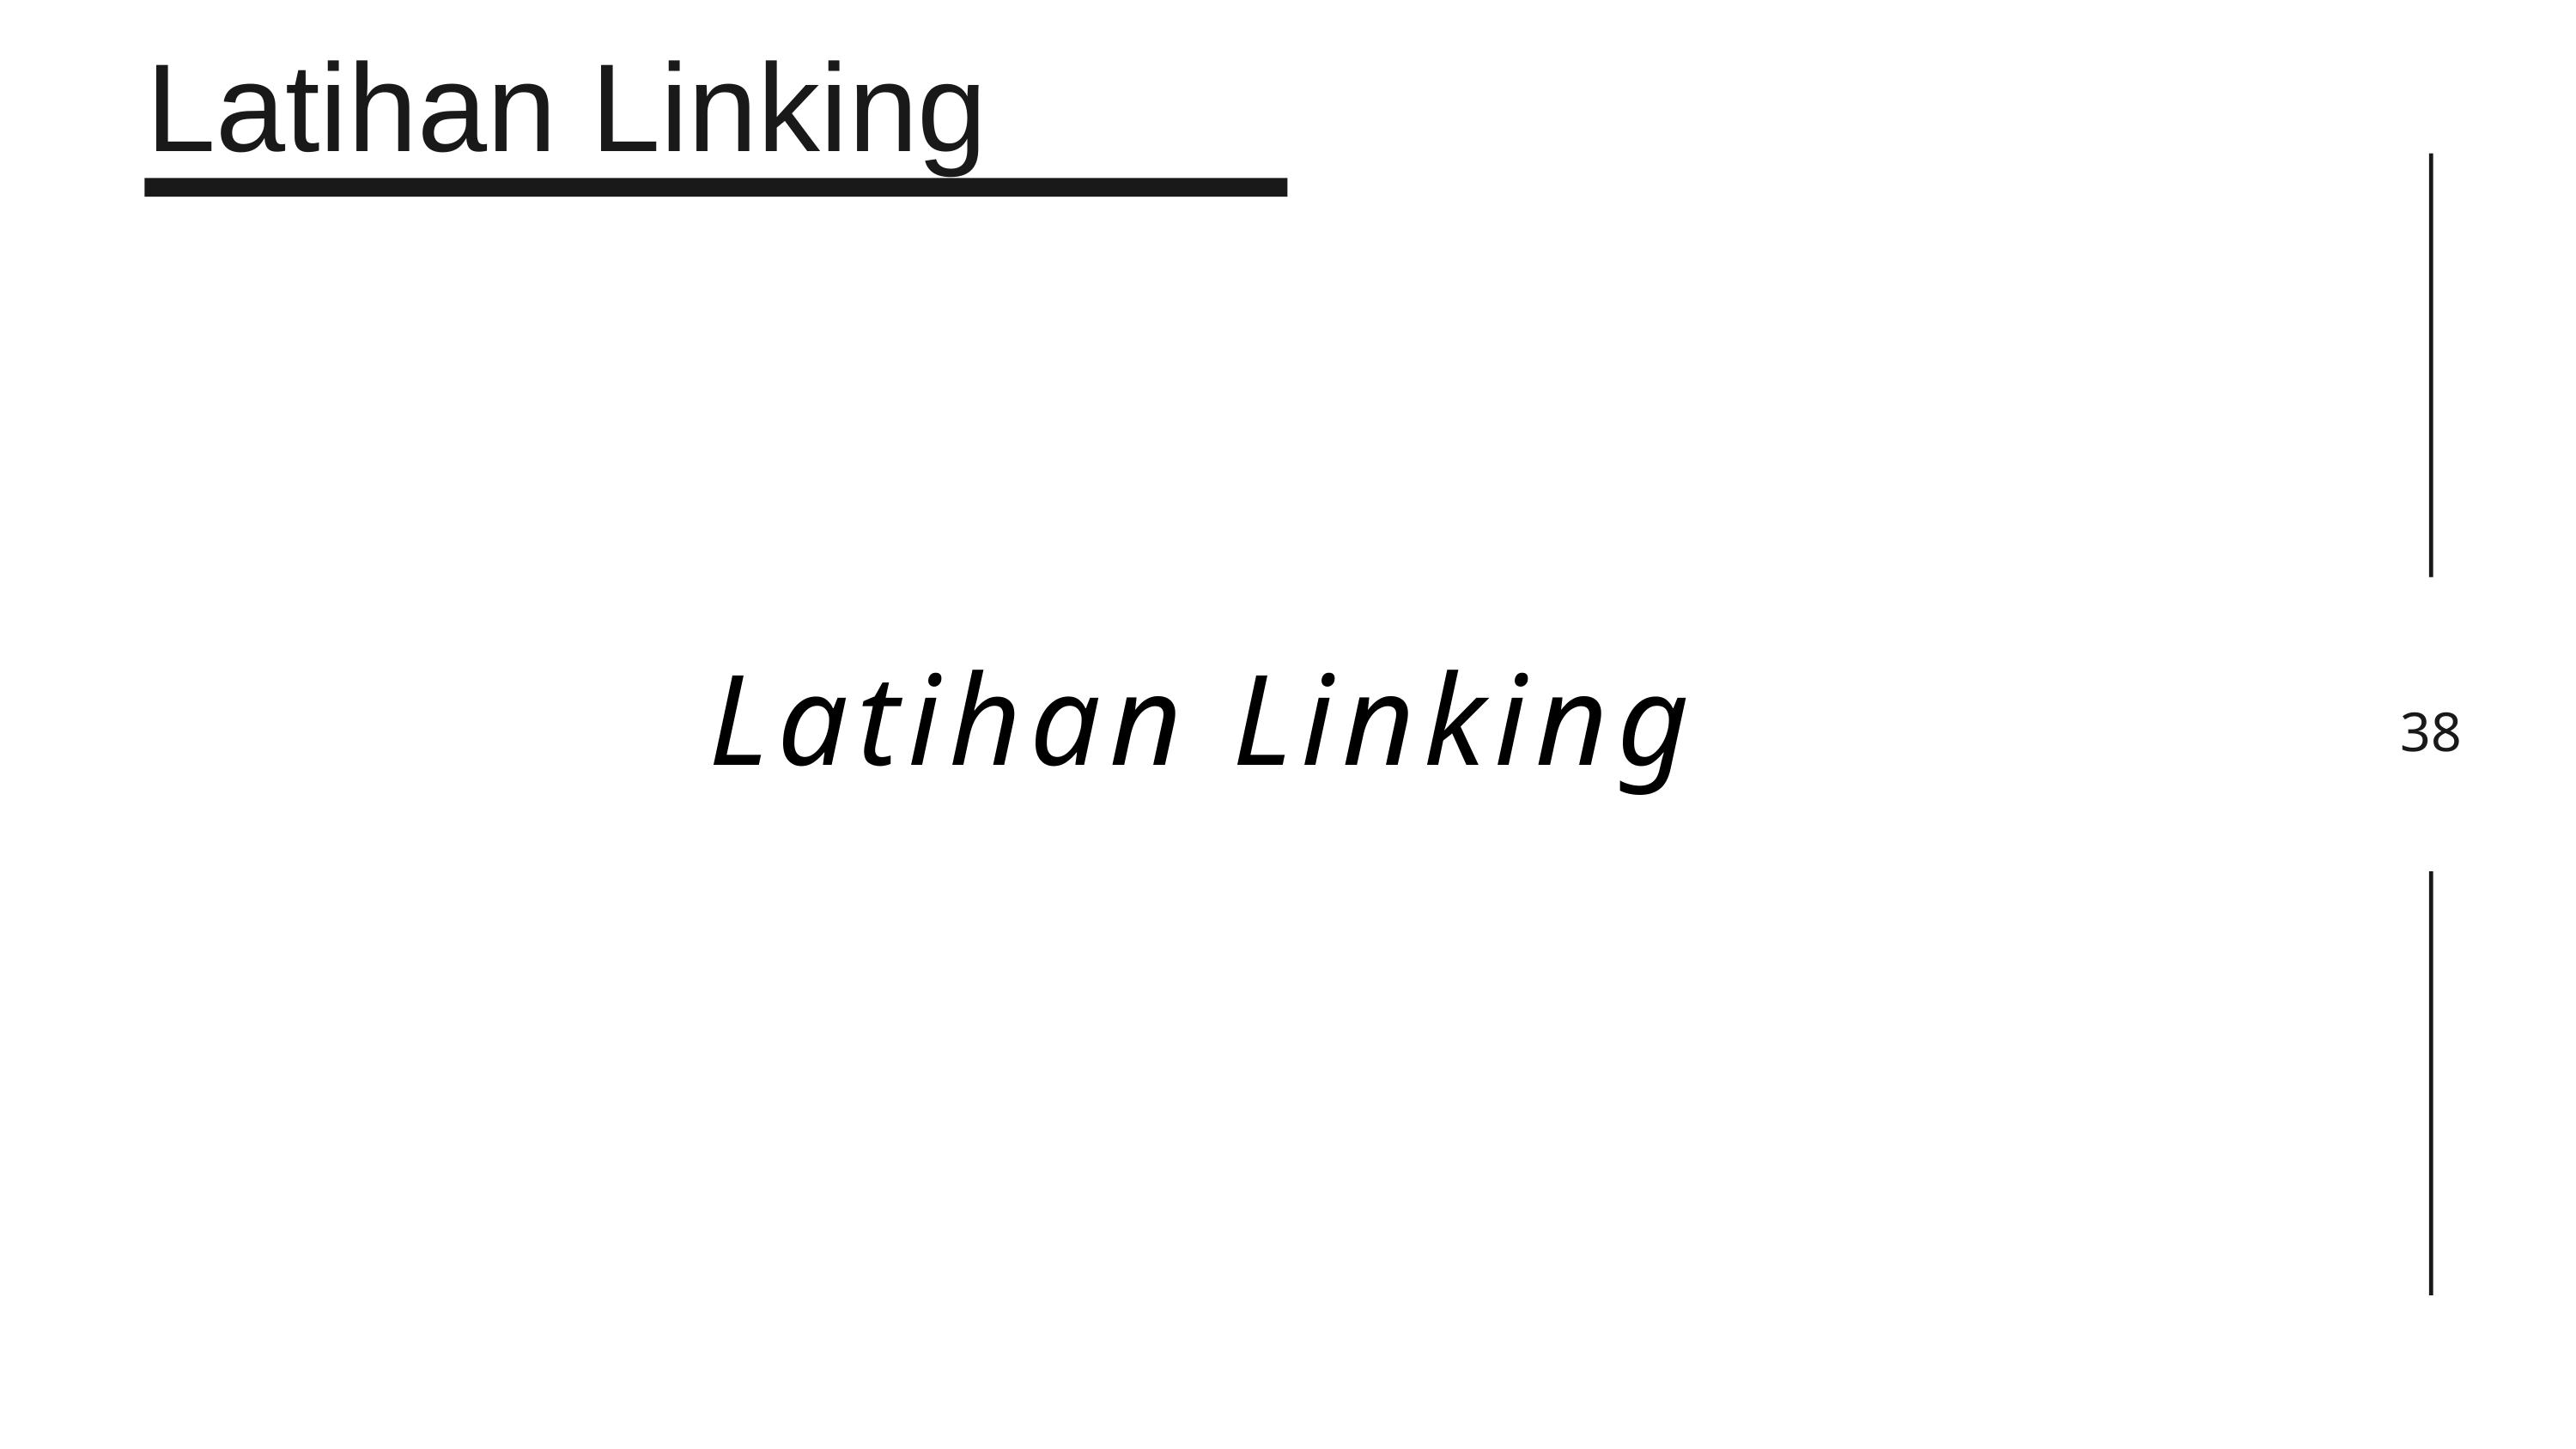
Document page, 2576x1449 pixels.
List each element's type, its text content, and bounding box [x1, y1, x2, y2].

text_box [144, 27, 1385, 197]
text_box Latihan Linking [696, 483, 1856, 797]
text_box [2377, 153, 2485, 1296]
